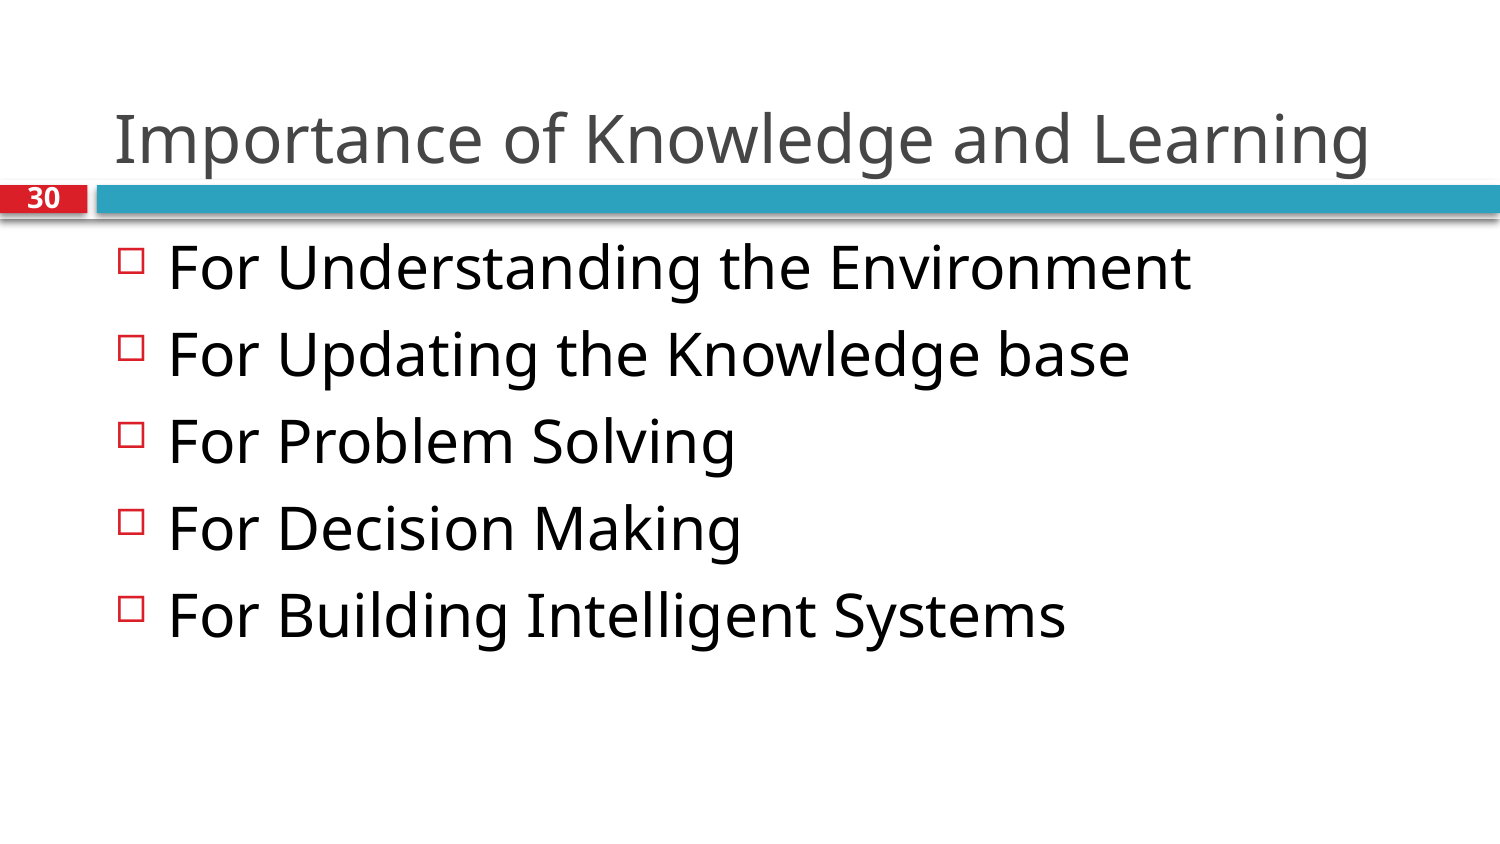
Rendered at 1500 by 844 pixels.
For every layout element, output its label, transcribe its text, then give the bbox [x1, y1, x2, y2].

title Importance of Knowledge and Learning [99, 19, 1438, 185]
slide_number 30 [0, 184, 88, 215]
list For Understanding the Environment For Updating the Knowledge base For Problem Solving For Decision Making For Building Intelligent Systems [100, 221, 1438, 754]
